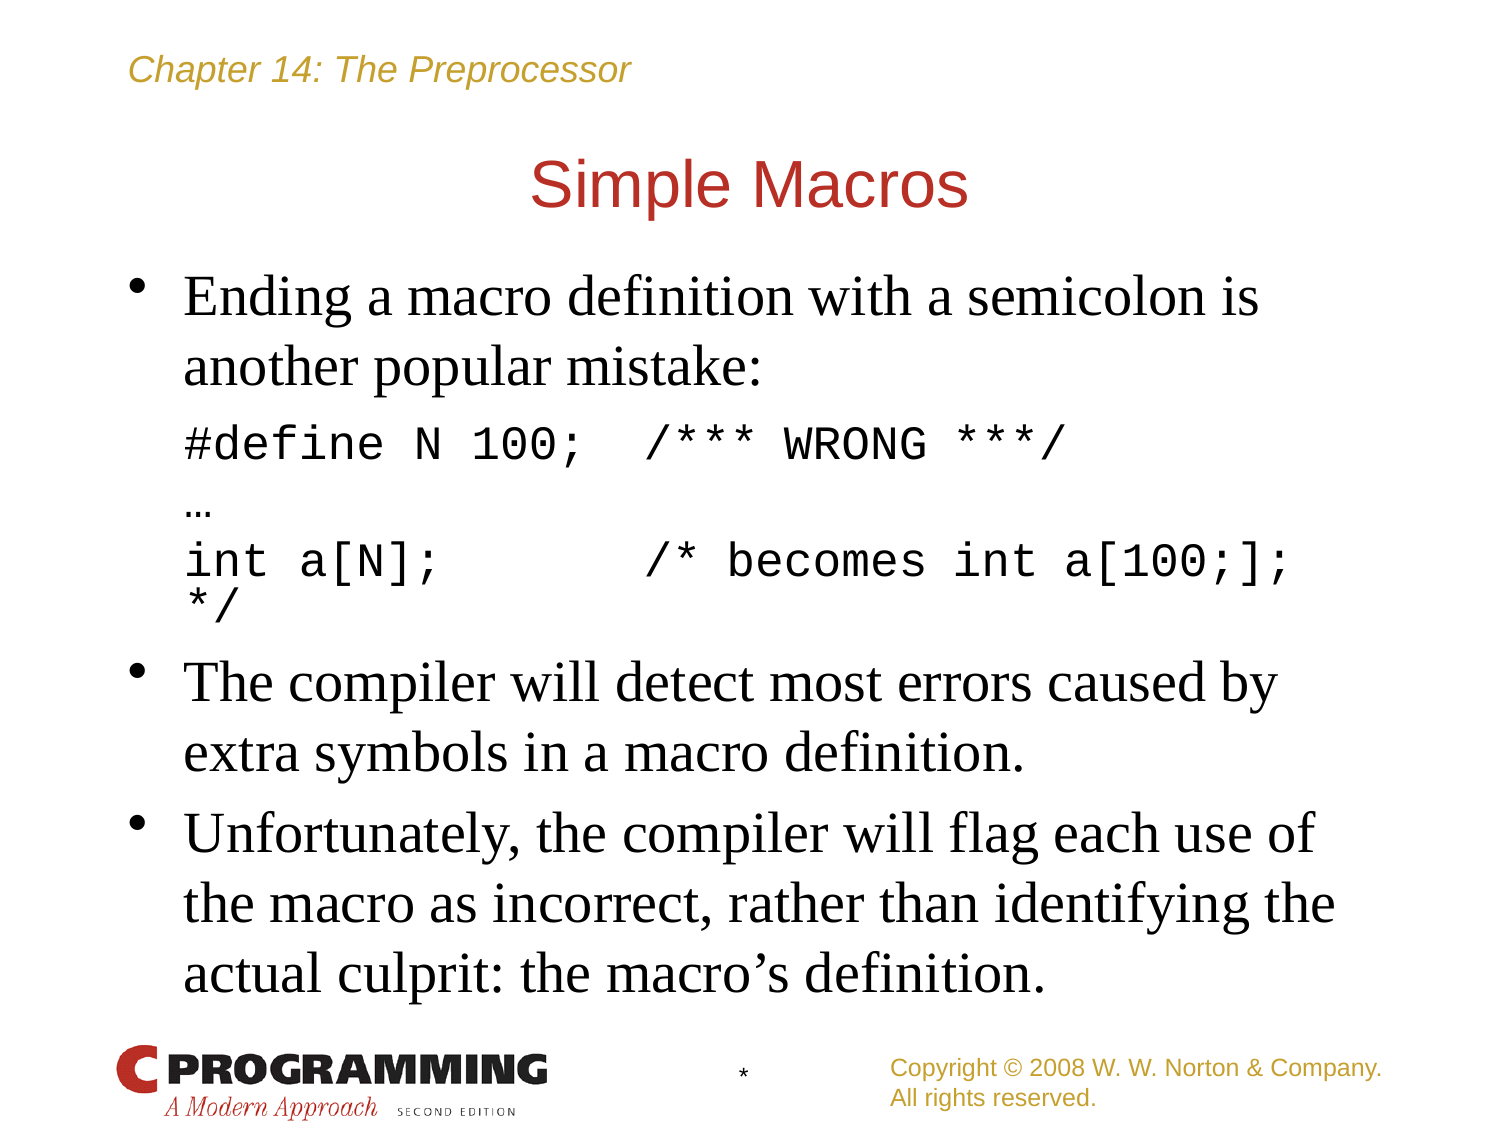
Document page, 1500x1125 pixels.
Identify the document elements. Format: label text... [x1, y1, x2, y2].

list Ending a macro definition with a semicolon is another popular mistake: #define N 100; /*** WRONG ***/ … int a[N]; /* becomes int a[100;]; */ The compiler will detect most errors caused by extra symbols in a macro definition. Unfortunately, the compiler will flag each use of the macro as incorrect, rather than identifying the actual culprit: the macro’s definition. [112, 249, 1388, 1038]
title Simple Macros [112, 125, 1388, 238]
text_box Copyright © 2008 W. W. Norton & Company. All rights reserved. [874, 1043, 1388, 1119]
picture [112, 1041, 550, 1123]
text_box * [687, 1050, 800, 1100]
